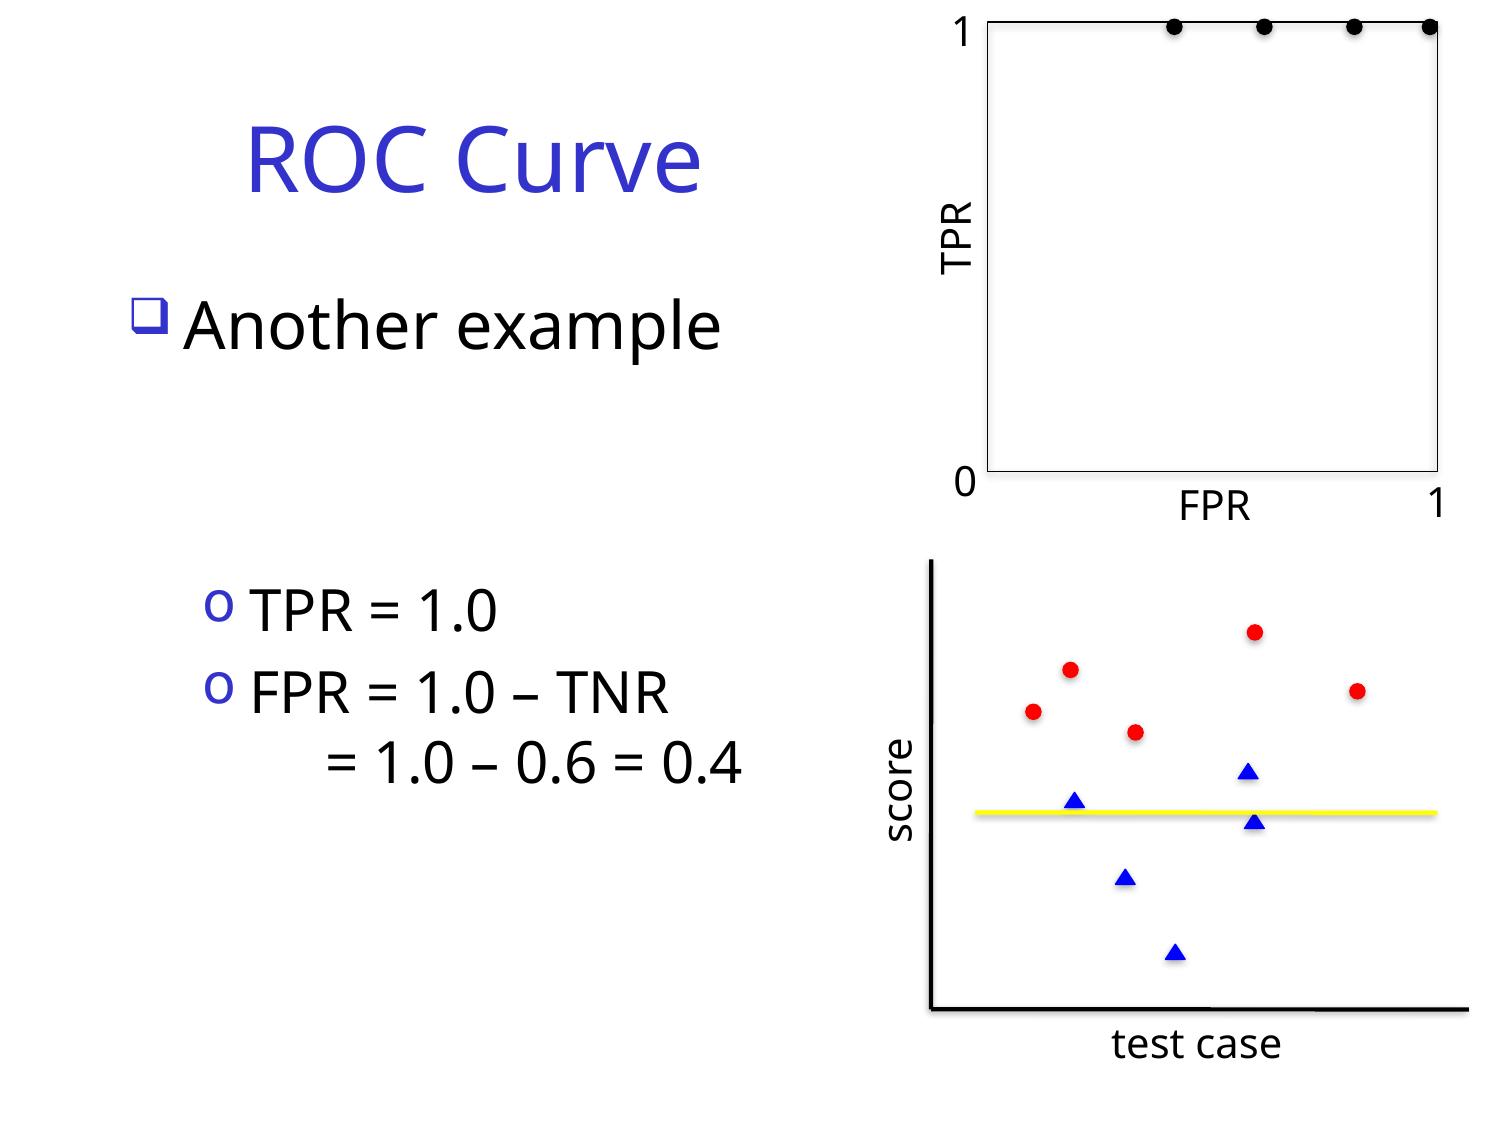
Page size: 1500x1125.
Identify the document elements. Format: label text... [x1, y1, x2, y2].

text_box [1421, 18, 1439, 36]
text_box FPR [1163, 481, 1266, 537]
text_box score [862, 794, 928, 858]
text_box [1062, 661, 1079, 679]
text_box [1246, 624, 1264, 641]
text_box [1256, 18, 1273, 36]
text_box [1025, 703, 1042, 721]
text_box [1064, 794, 1085, 809]
list Another example TPR = 1.0 FPR = 1.0 – TNR = 1.0 – 0.6 = 0.4 [112, 274, 836, 1001]
text_box [1346, 18, 1363, 36]
text_box [1166, 18, 1183, 36]
text_box 0 [938, 446, 993, 512]
text_box TPR [921, 186, 982, 291]
text_box score [862, 723, 928, 782]
text_box [1349, 683, 1366, 700]
text_box [1164, 943, 1186, 961]
text_box 1 [936, 0, 990, 62]
text_box [987, 21, 1438, 472]
text_box test case [1096, 1019, 1298, 1075]
text_box [1237, 762, 1259, 780]
text_box [1243, 824, 1265, 830]
text_box [1114, 868, 1136, 886]
text_box 1 [1411, 468, 1465, 534]
title ROC Curve [112, 62, 836, 251]
text_box [1127, 724, 1144, 741]
